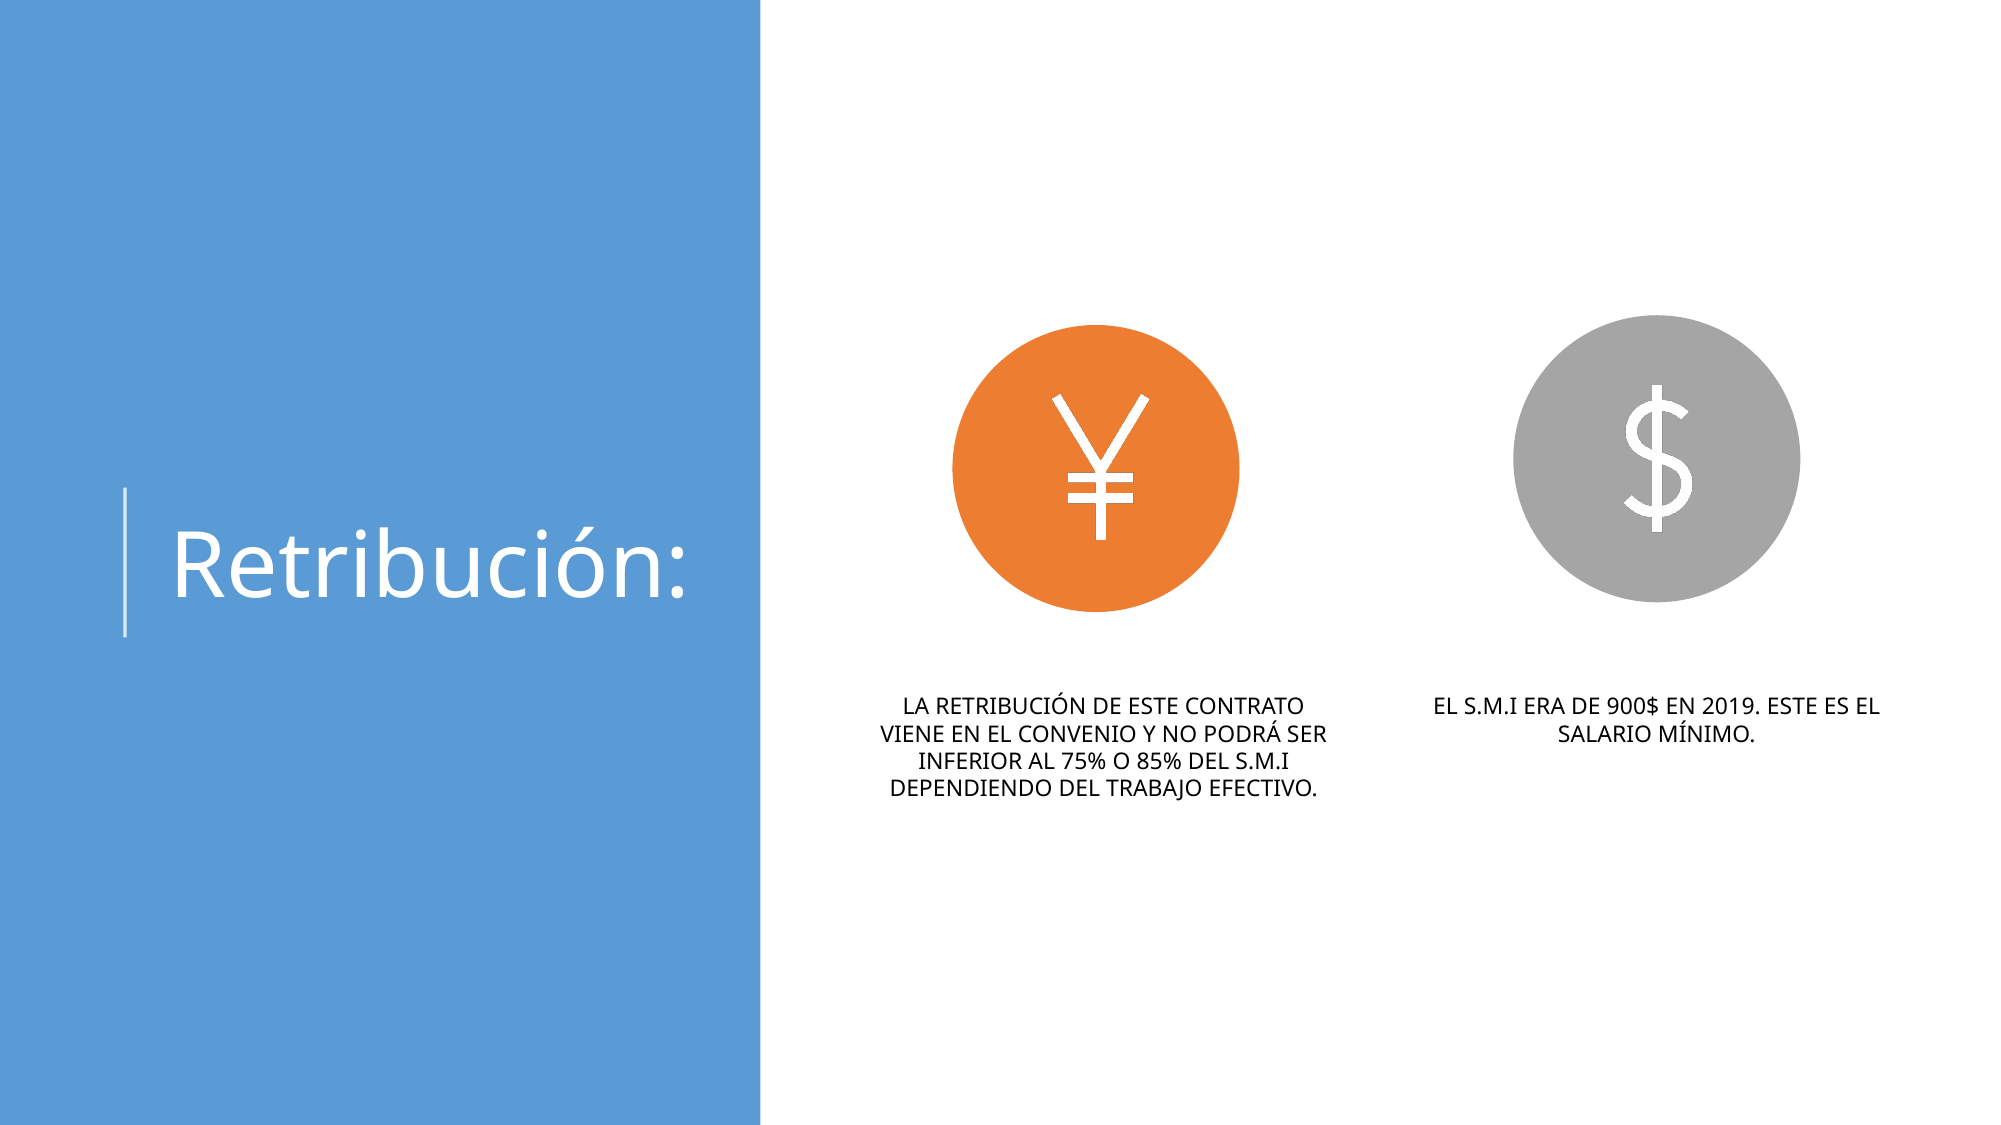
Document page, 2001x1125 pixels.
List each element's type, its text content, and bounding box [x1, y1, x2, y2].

title Retribución: [154, 116, 708, 1020]
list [866, 105, 1895, 1020]
text_box [0, 0, 761, 1125]
